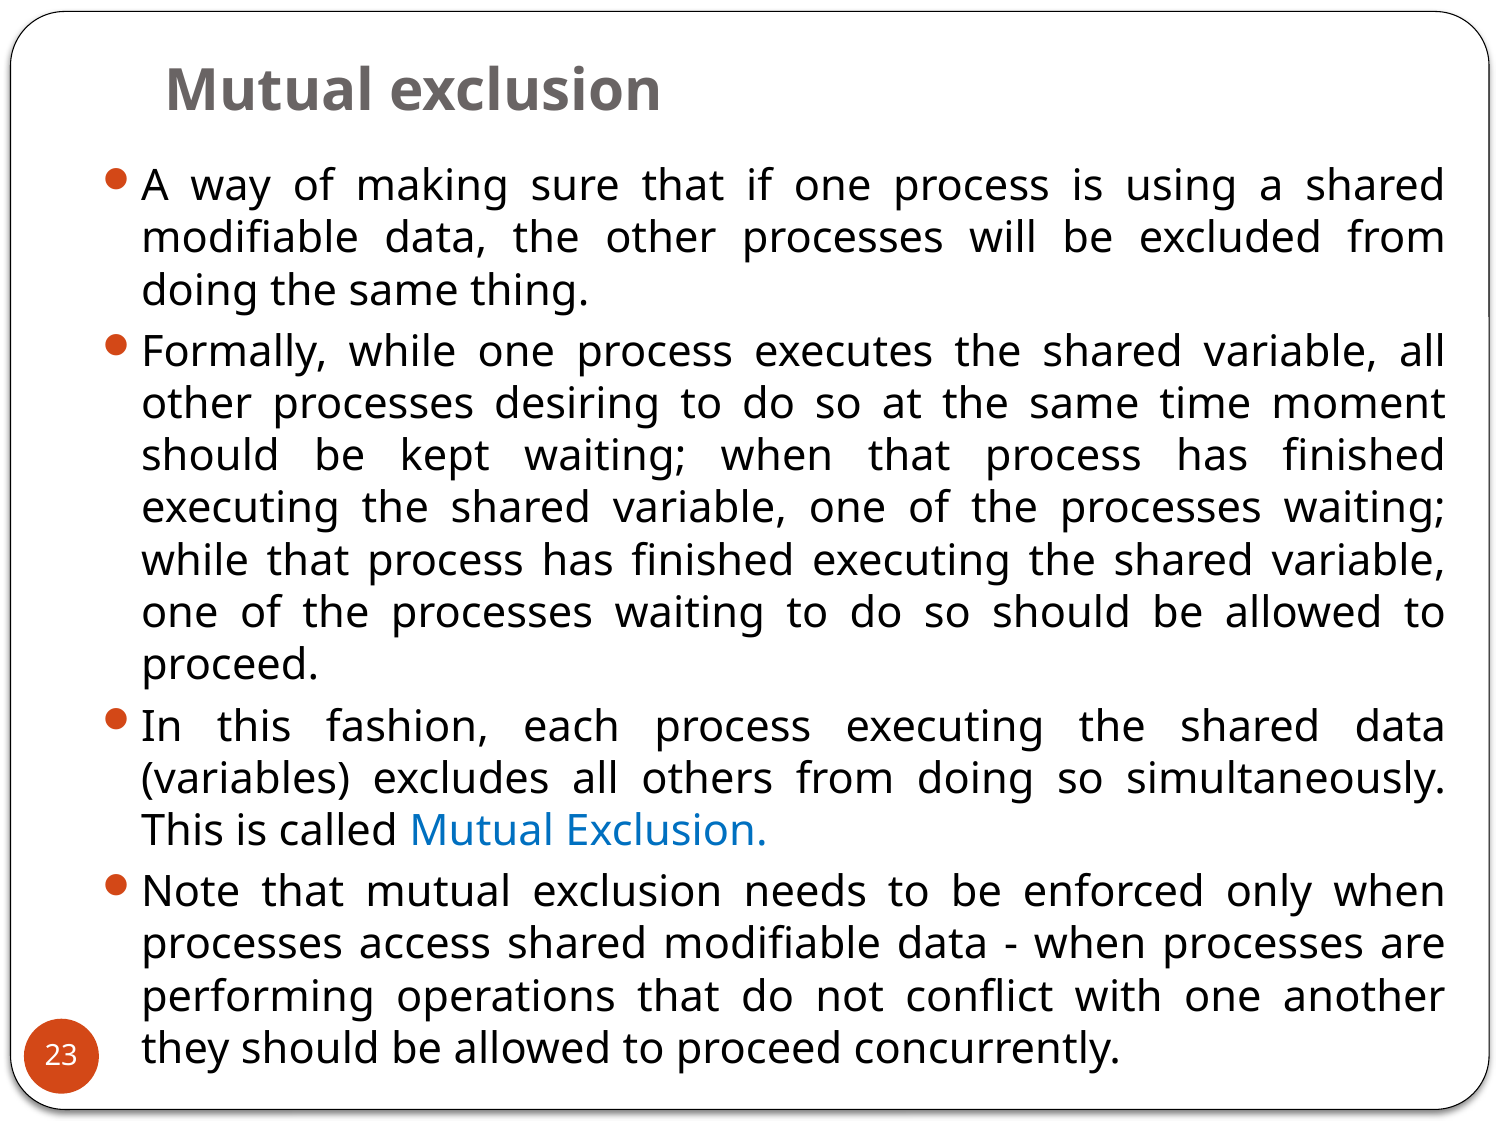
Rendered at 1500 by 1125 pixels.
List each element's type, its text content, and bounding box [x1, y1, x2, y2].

list A way of making sure that if one process is using a shared modifiable data, the other processes will be excluded from doing the same thing. Formally, while one process executes the shared variable, all other processes desiring to do so at the same time moment should be kept waiting; when that process has finished executing the shared variable, one of the processes waiting; while that process has finished executing the shared variable, one of the processes waiting to do so should be allowed to proceed. In this fashion, each process executing the shared data (variables) excludes all others from doing so simultaneously. This is called Mutual Exclusion. Note that mutual exclusion needs to be enforced only when processes access shared modifiable data - when processes are performing operations that do not conflict with one another they should be allowed to proceed concurrently. [87, 149, 1463, 1088]
slide_number 23 [23, 1018, 87, 1094]
title Mutual exclusion [150, 45, 1425, 138]
